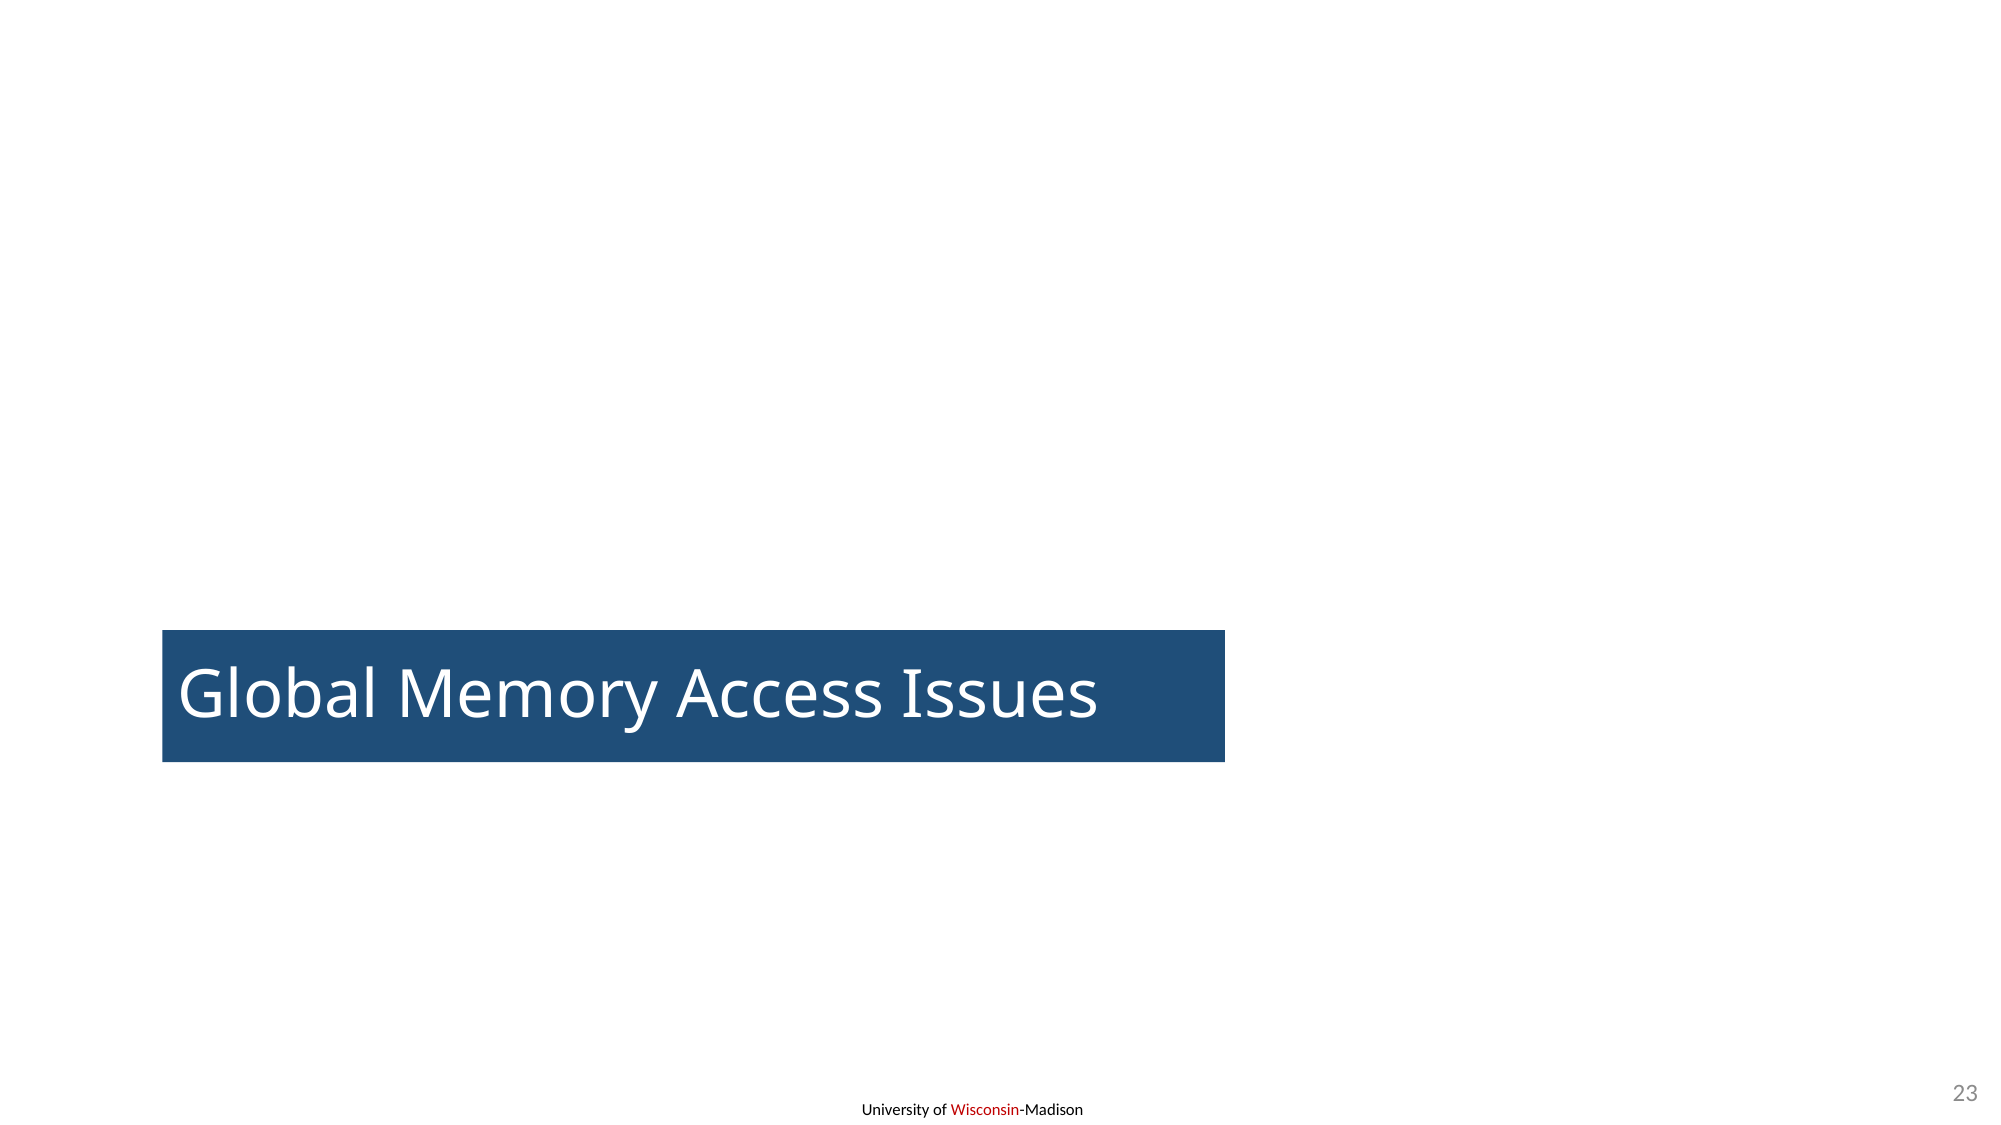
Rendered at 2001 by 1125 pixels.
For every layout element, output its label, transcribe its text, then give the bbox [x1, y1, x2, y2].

slide_number 23 [1879, 1069, 1994, 1114]
text_box Global Memory Access Issues [162, 630, 1225, 763]
